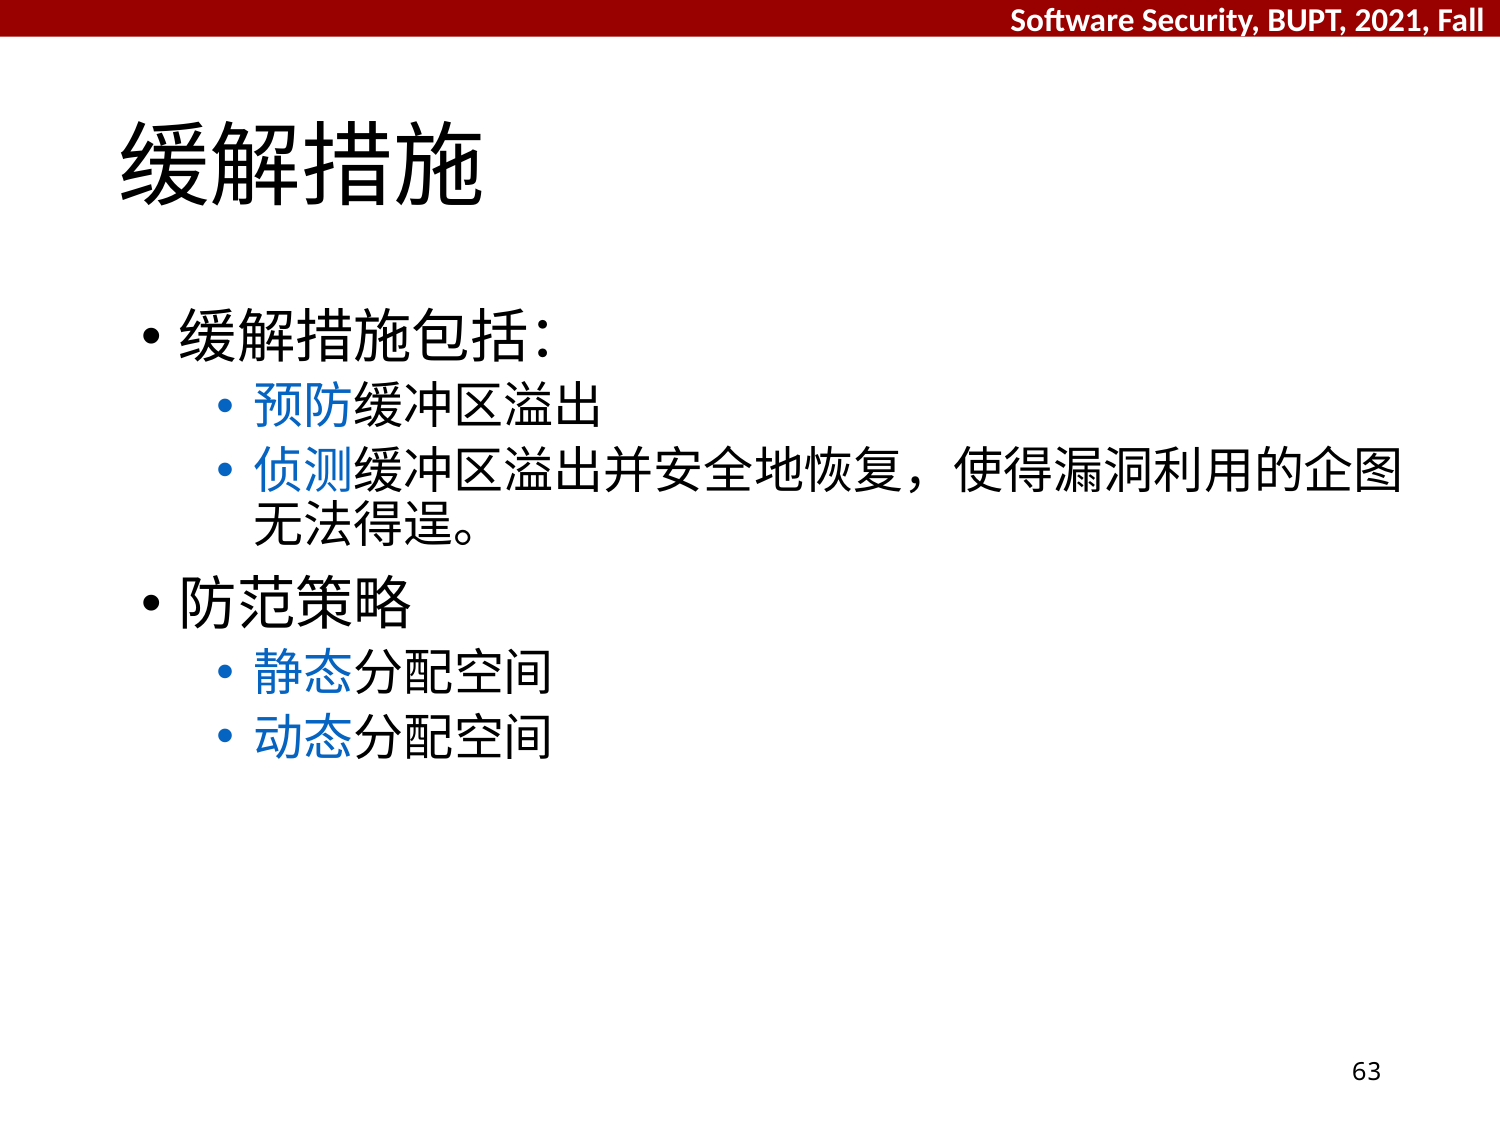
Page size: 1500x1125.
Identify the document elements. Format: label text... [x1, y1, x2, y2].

title 缓解措施 [103, 59, 1397, 278]
slide_number 63 [1059, 1042, 1397, 1103]
list 缓解措施包括： 预防缓冲区溢出 侦测缓冲区溢出并安全地恢复，使得漏洞利用的企图无法得逞。 防范策略 静态分配空间 动态分配空间 [126, 299, 1462, 1067]
